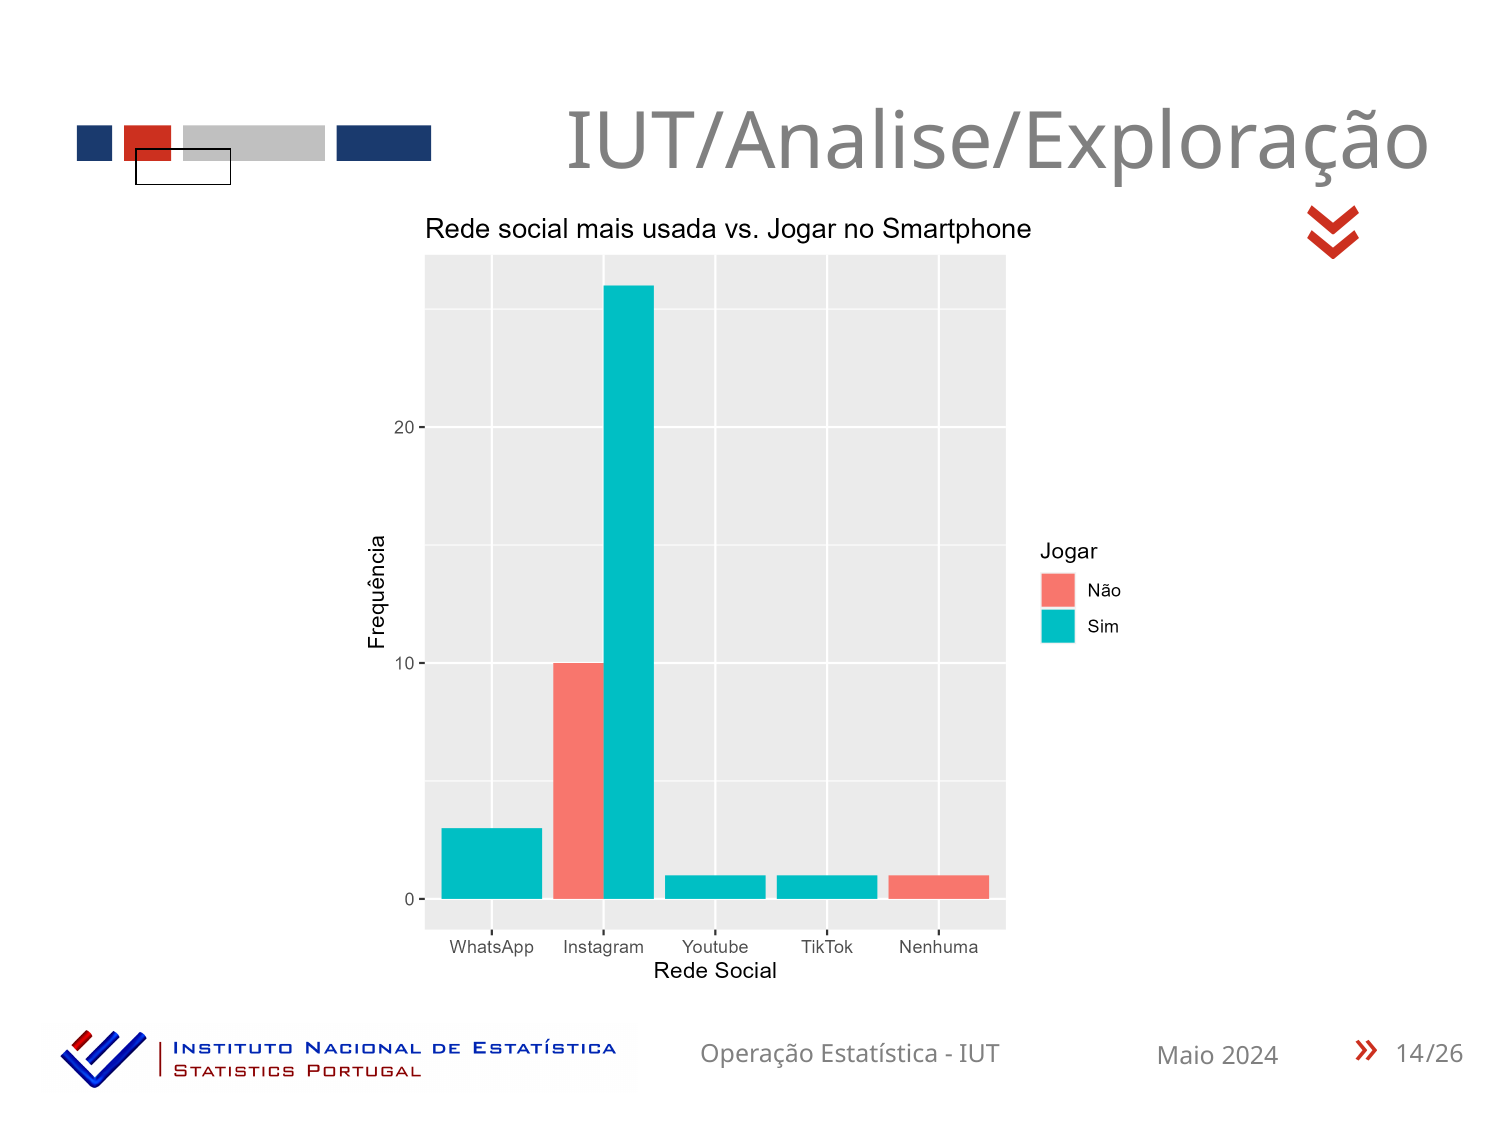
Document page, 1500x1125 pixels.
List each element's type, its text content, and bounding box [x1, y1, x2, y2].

text_box 14 [1380, 1029, 1447, 1075]
picture [41, 1023, 638, 1093]
text_box « [1234, 207, 1400, 280]
text_box IUT/Analise/Exploração [454, 66, 1447, 207]
picture [356, 206, 1144, 994]
